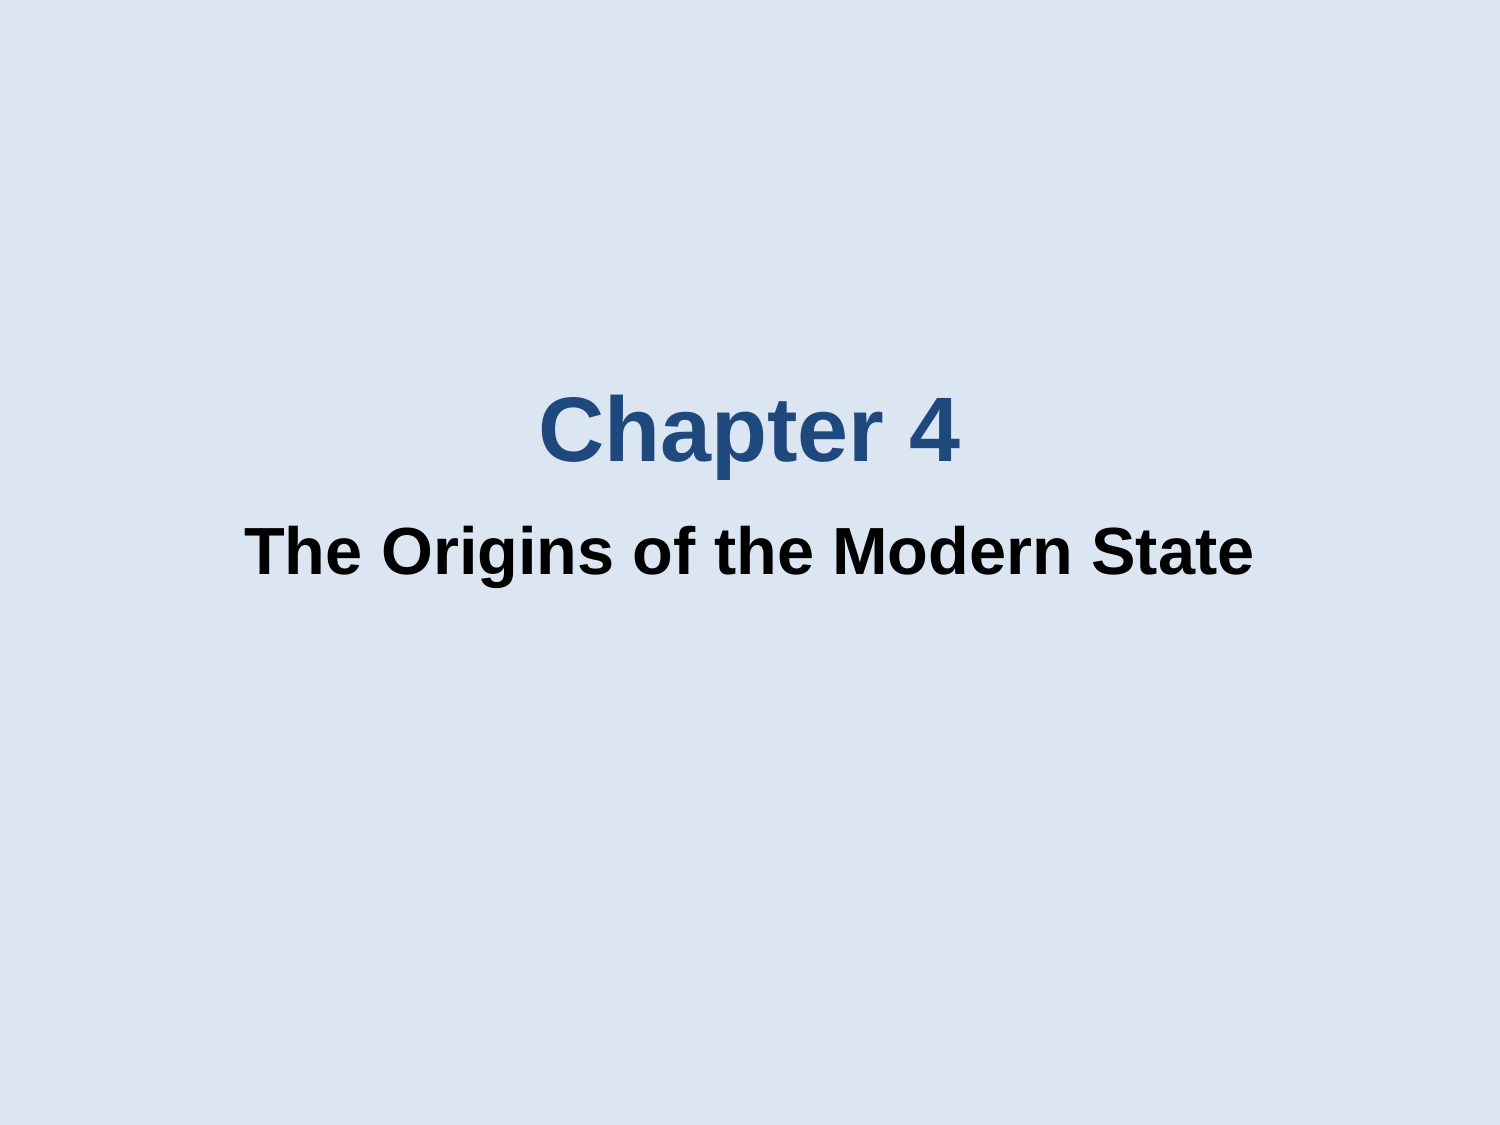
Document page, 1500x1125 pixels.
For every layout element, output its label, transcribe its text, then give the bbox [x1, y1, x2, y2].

subtitle The Origins of the Modern State [225, 500, 1275, 788]
list Chapter 4 [225, 187, 1275, 488]
